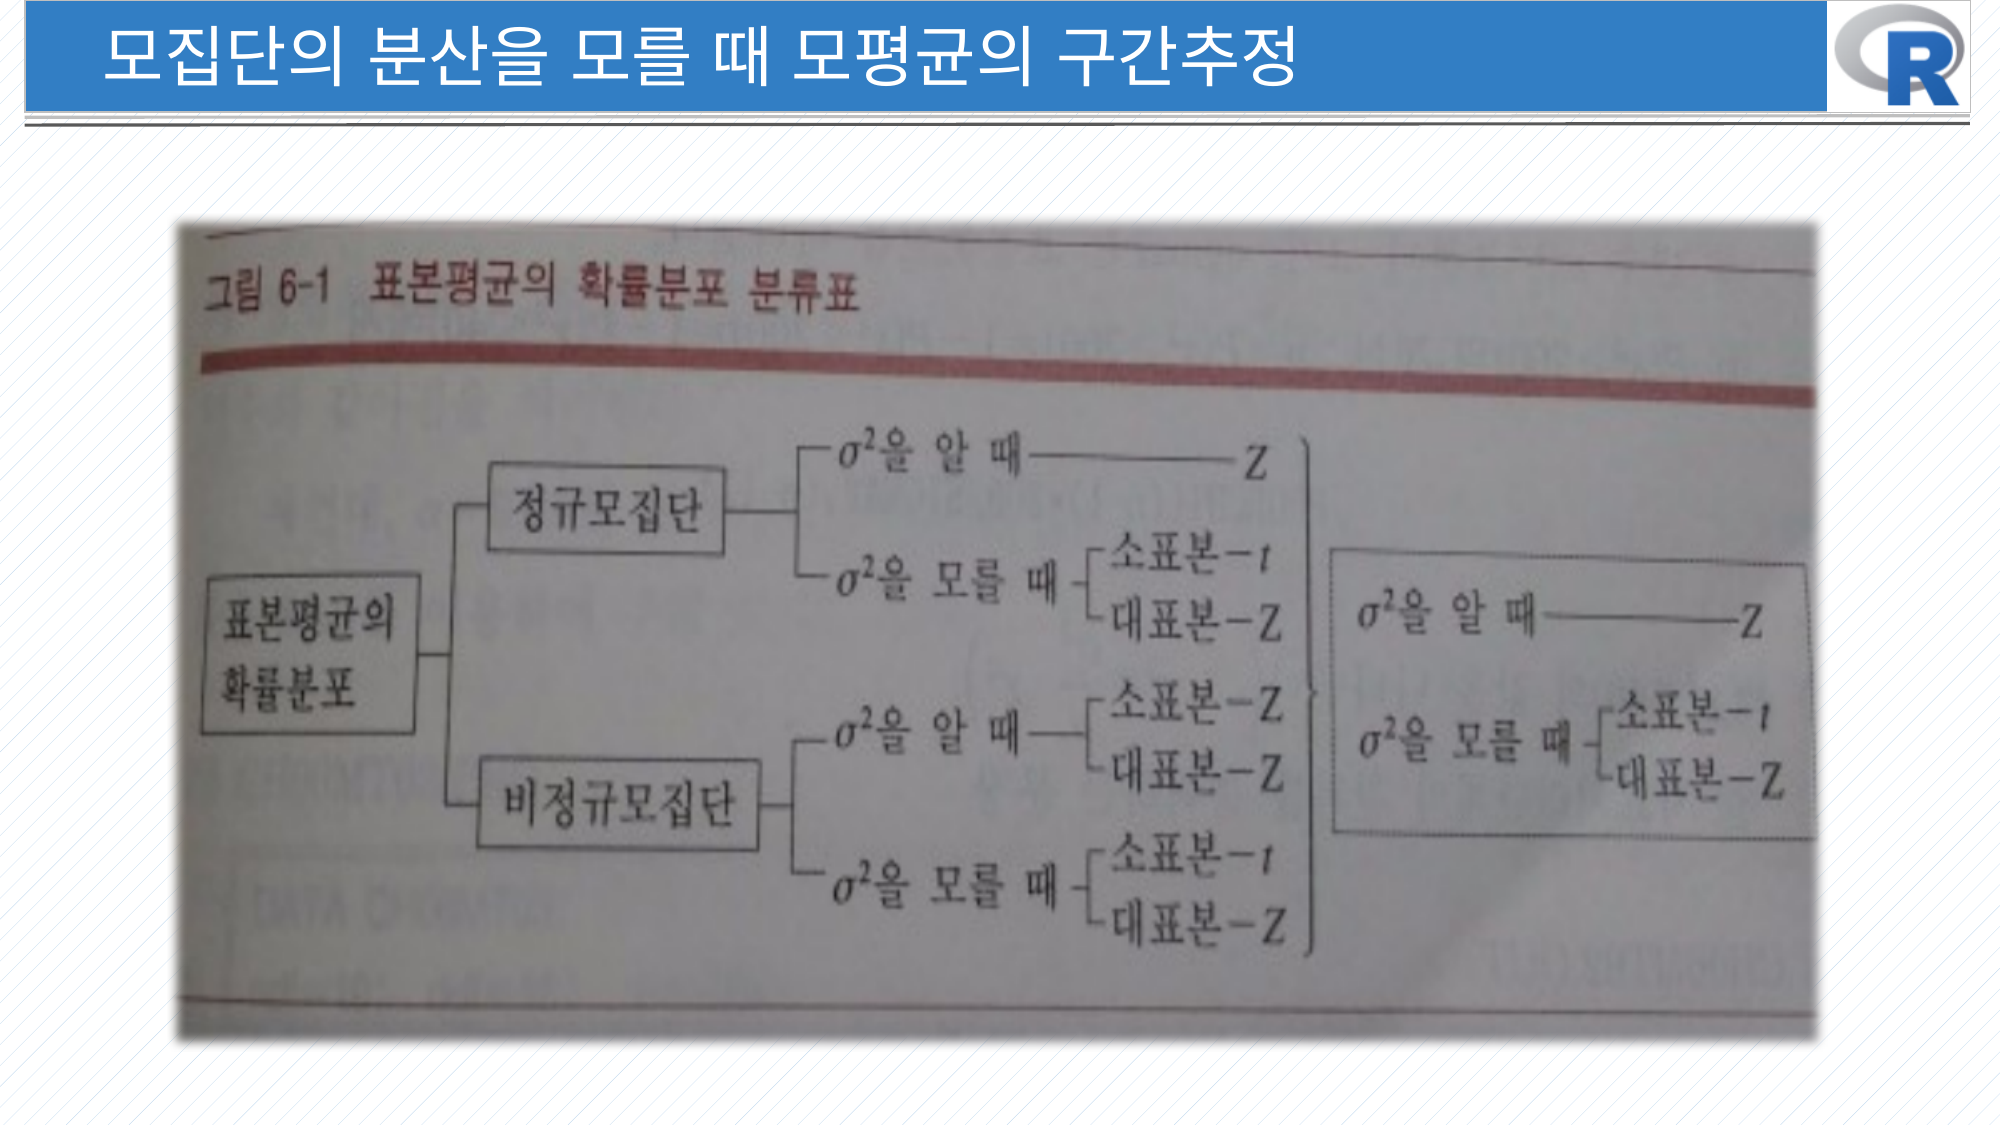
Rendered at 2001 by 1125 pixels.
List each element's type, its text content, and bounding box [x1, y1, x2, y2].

text_box 모집단의 분산을 모를 때 모평균의 구간추정 [87, 7, 1319, 103]
picture [1827, 1, 1970, 112]
picture [167, 213, 1828, 1052]
text_box [24, 0, 1971, 113]
